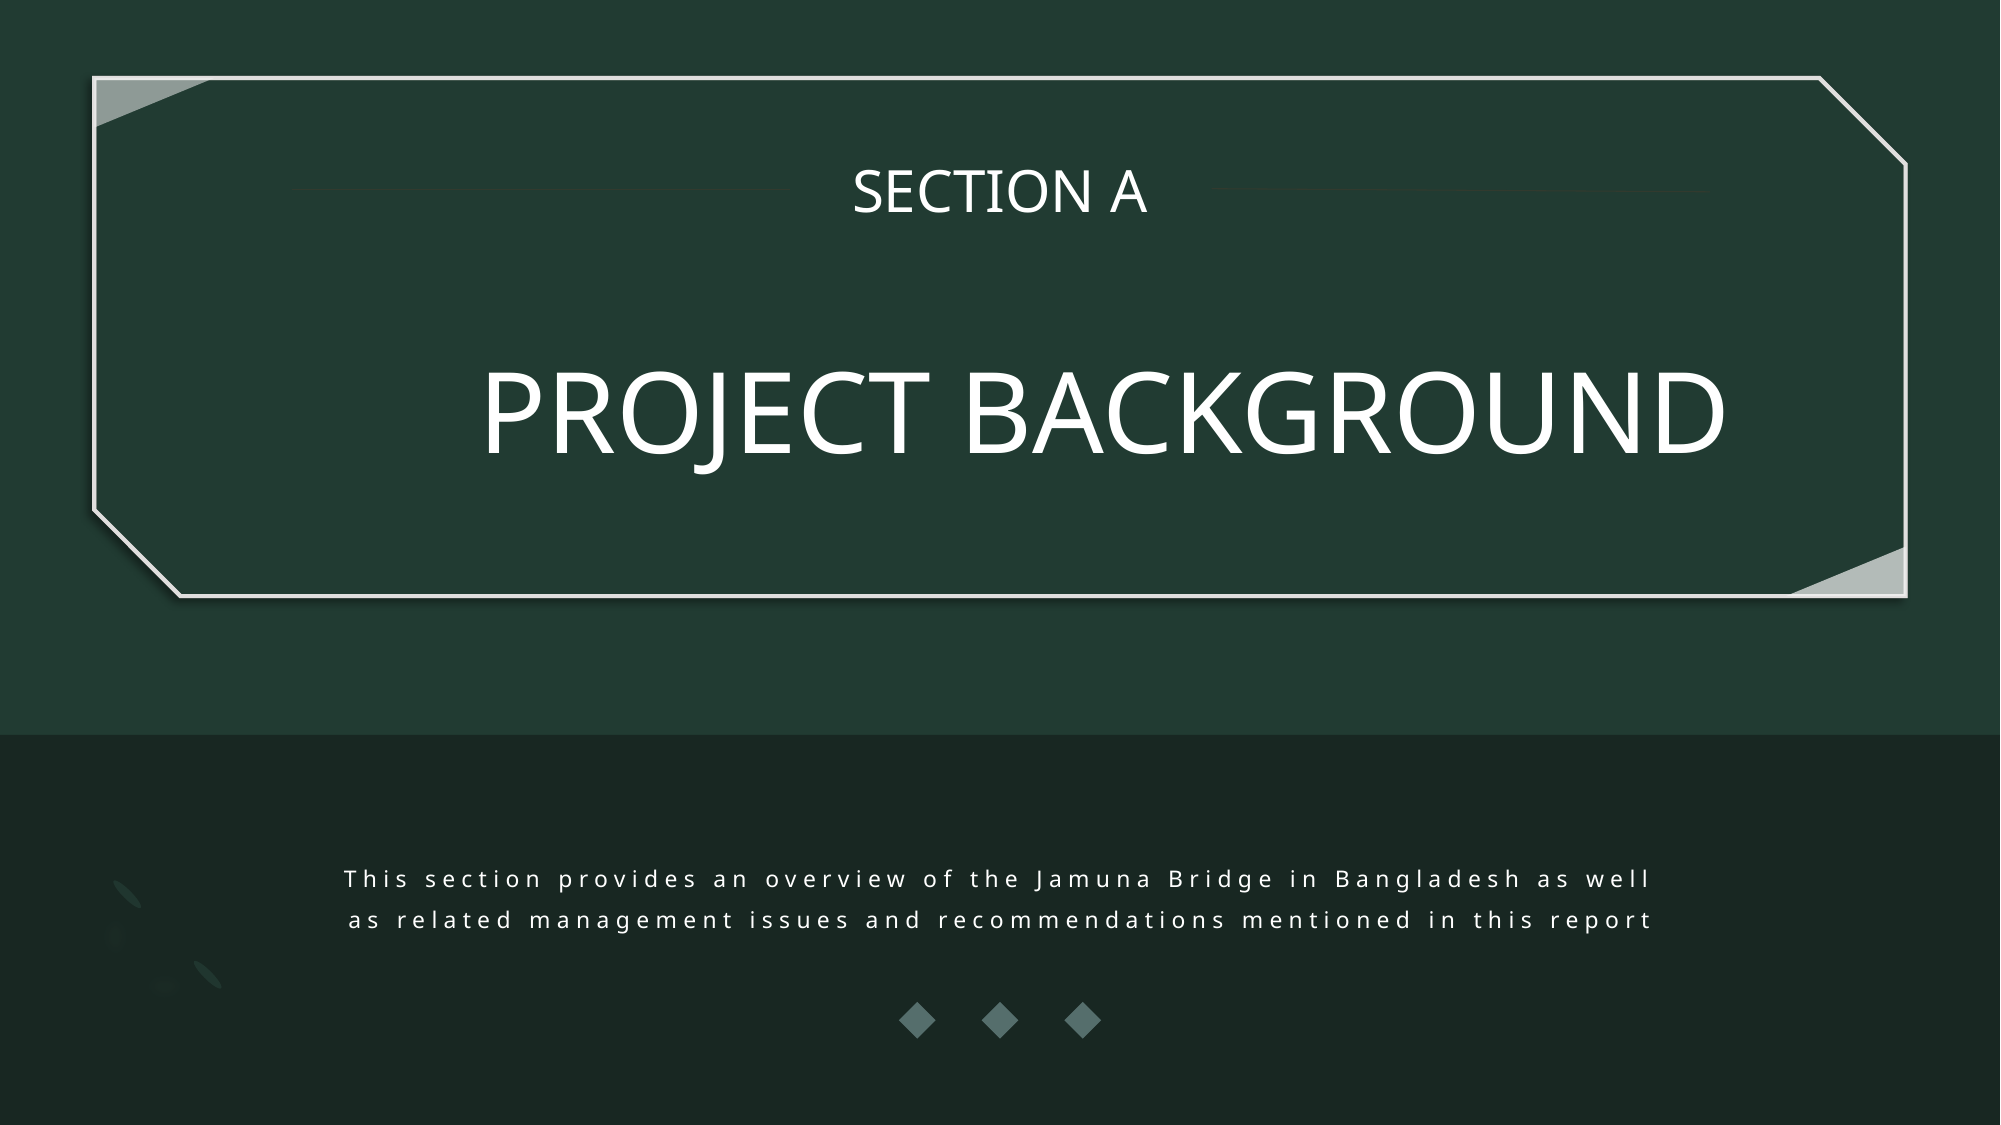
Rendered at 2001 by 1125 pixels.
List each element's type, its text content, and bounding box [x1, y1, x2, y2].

text_box [93, 76, 1907, 598]
text_box [0, 734, 2000, 1125]
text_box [898, 1001, 1102, 1039]
text_box SECTION A [714, 146, 1285, 231]
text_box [1211, 188, 1710, 192]
text_box PROJECT BACKGROUND [423, 333, 1786, 484]
text_box [93, 76, 215, 130]
text_box This section provides an overview of the Jamuna Bridge in Bangladesh as well as related management issues and recommendations mentioned in this report [321, 843, 1679, 941]
text_box [1785, 545, 1907, 598]
